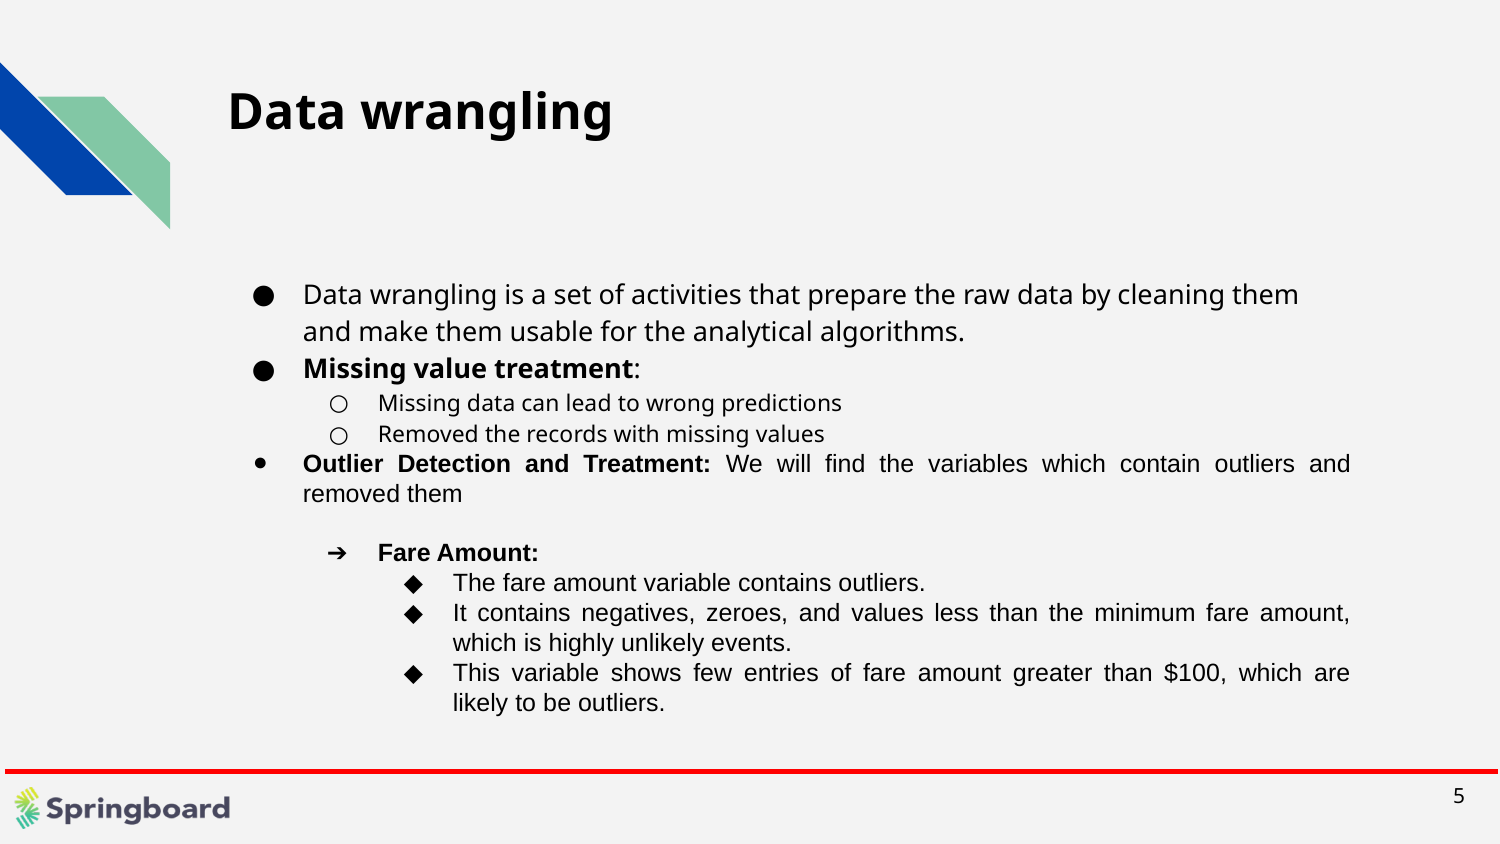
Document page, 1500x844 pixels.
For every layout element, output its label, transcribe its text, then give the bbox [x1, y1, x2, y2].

picture [0, 771, 243, 844]
slide_number ‹#› [1389, 764, 1480, 770]
slide_number ‹#› [1389, 779, 1480, 830]
list Data wrangling is a set of activities that prepare the raw data by cleaning them and make them usable for the analytical algorithms. Missing value treatment: Missing data can lead to wrong predictions Removed the records with missing values Outlier Detection and Treatment: We will find the variables which contain outliers and removed them Fare Amount: The fare amount variable contains outliers. It contains negatives, zeroes, and values less than the minimum fare amount, which is highly unlikely events. This variable shows few entries of fare amount greater than $100, which are likely to be outliers. [212, 257, 1368, 735]
title Data wrangling [212, 64, 1368, 215]
